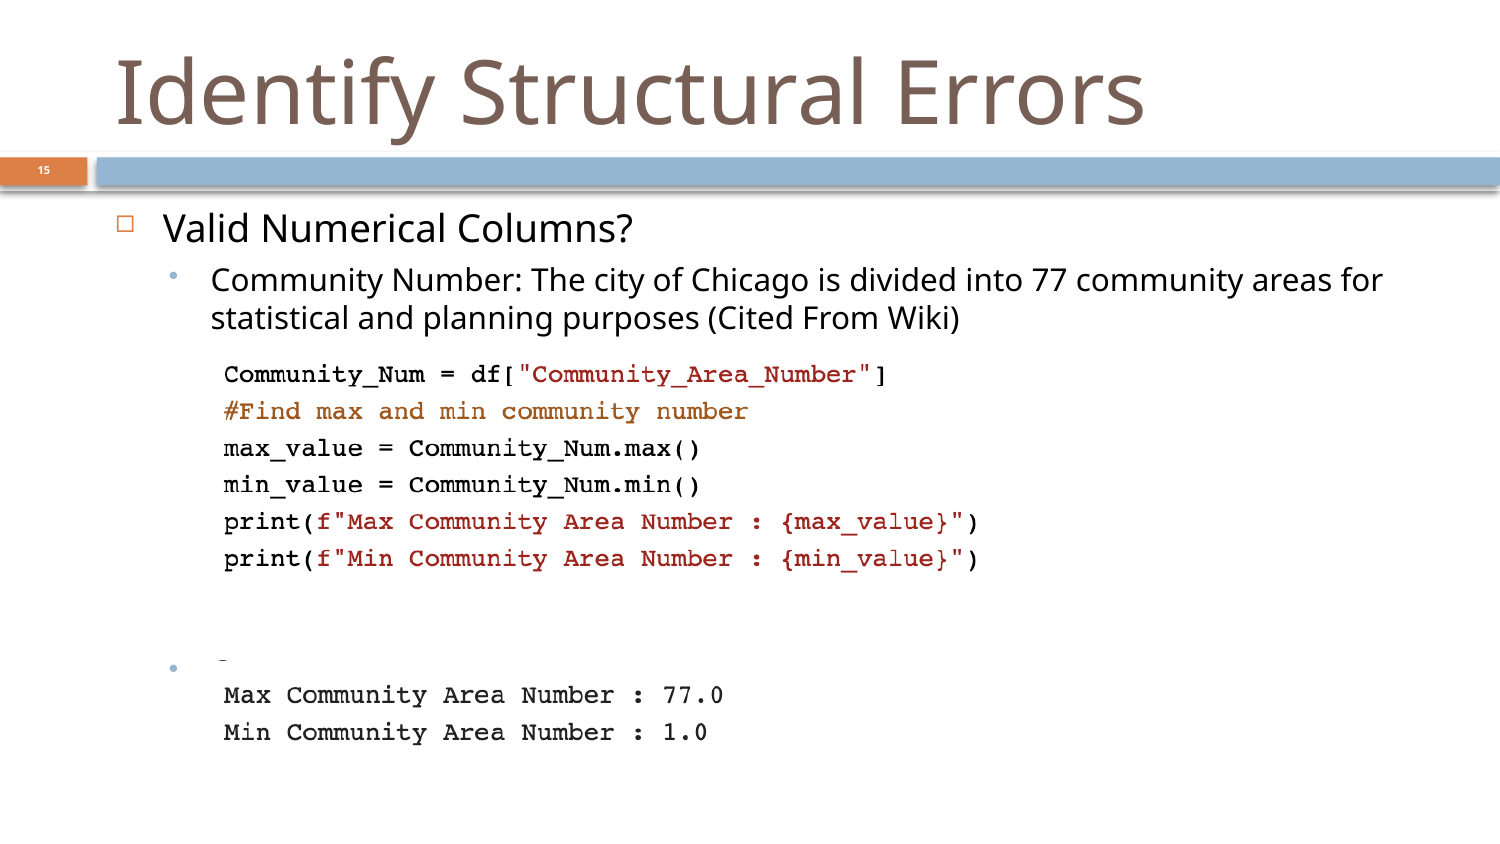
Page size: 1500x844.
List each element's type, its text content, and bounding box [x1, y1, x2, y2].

list Valid Numerical Columns? Community Number: The city of Chicago is divided into 77 community areas for statistical and planning purposes (Cited From Wiki) Output [100, 196, 1438, 809]
picture [207, 661, 768, 761]
slide_number 15 [0, 156, 88, 187]
title Identify Structural Errors [100, 28, 1438, 150]
picture [215, 350, 999, 587]
